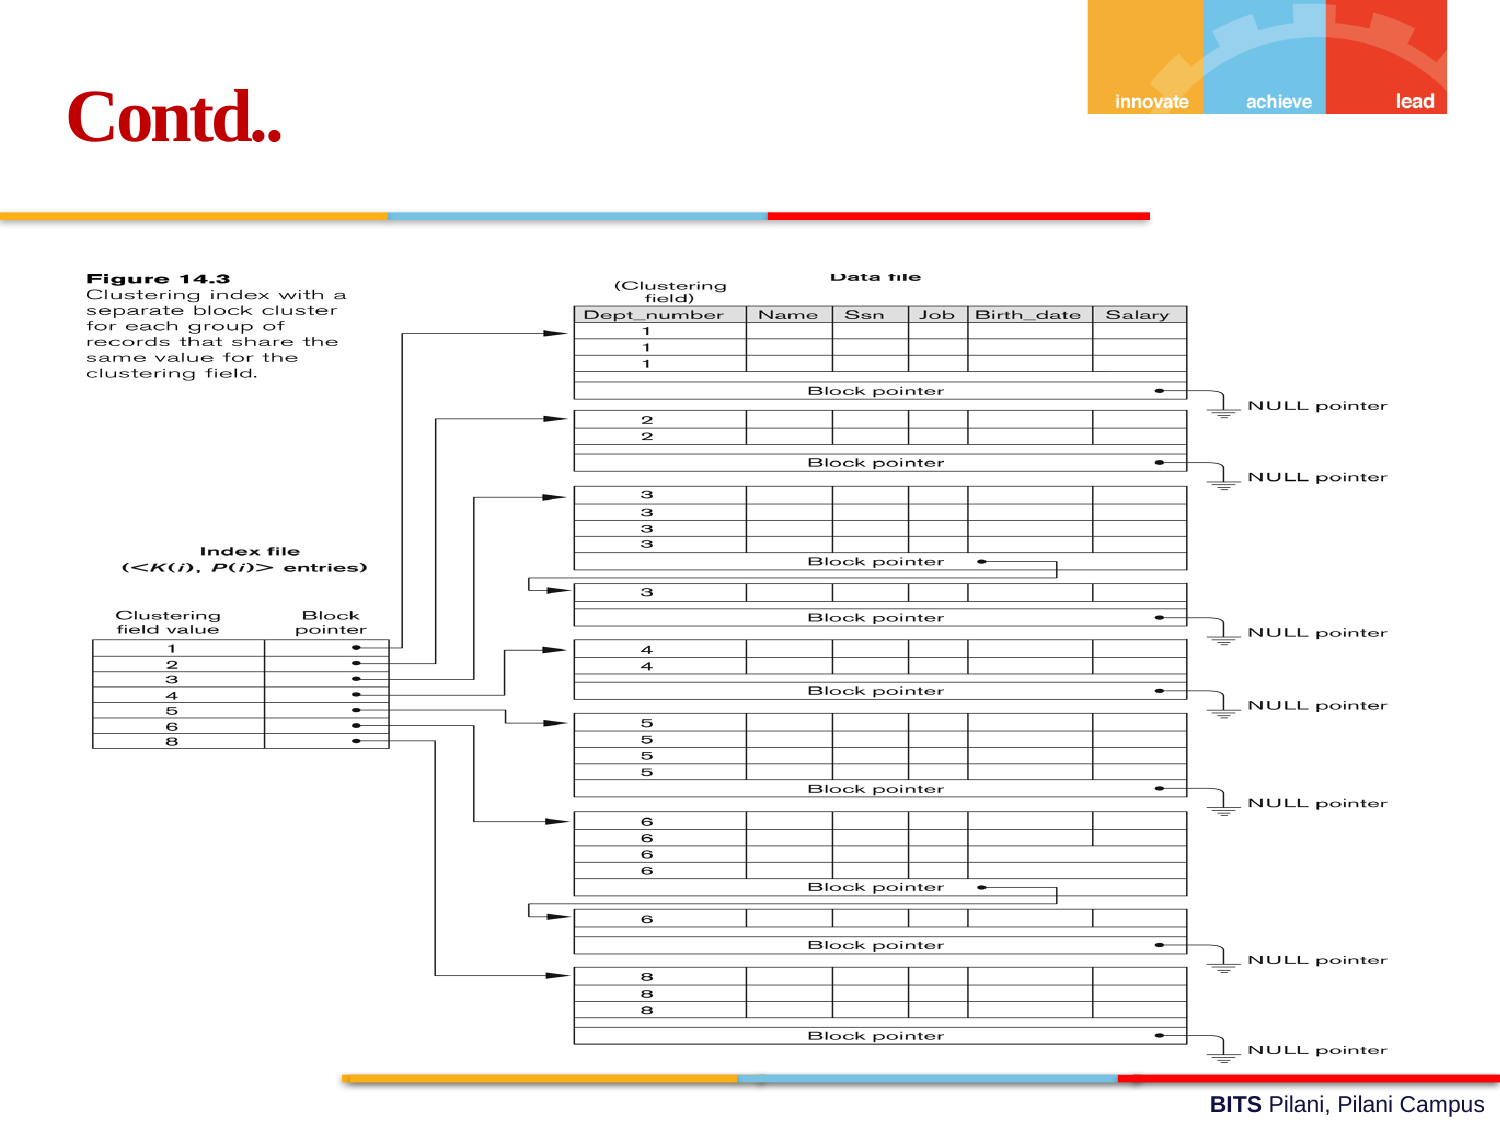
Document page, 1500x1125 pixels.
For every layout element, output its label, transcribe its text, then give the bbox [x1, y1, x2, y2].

picture [1087, 0, 1448, 114]
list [87, 274, 1388, 1063]
list Contd.. [50, 24, 1088, 213]
